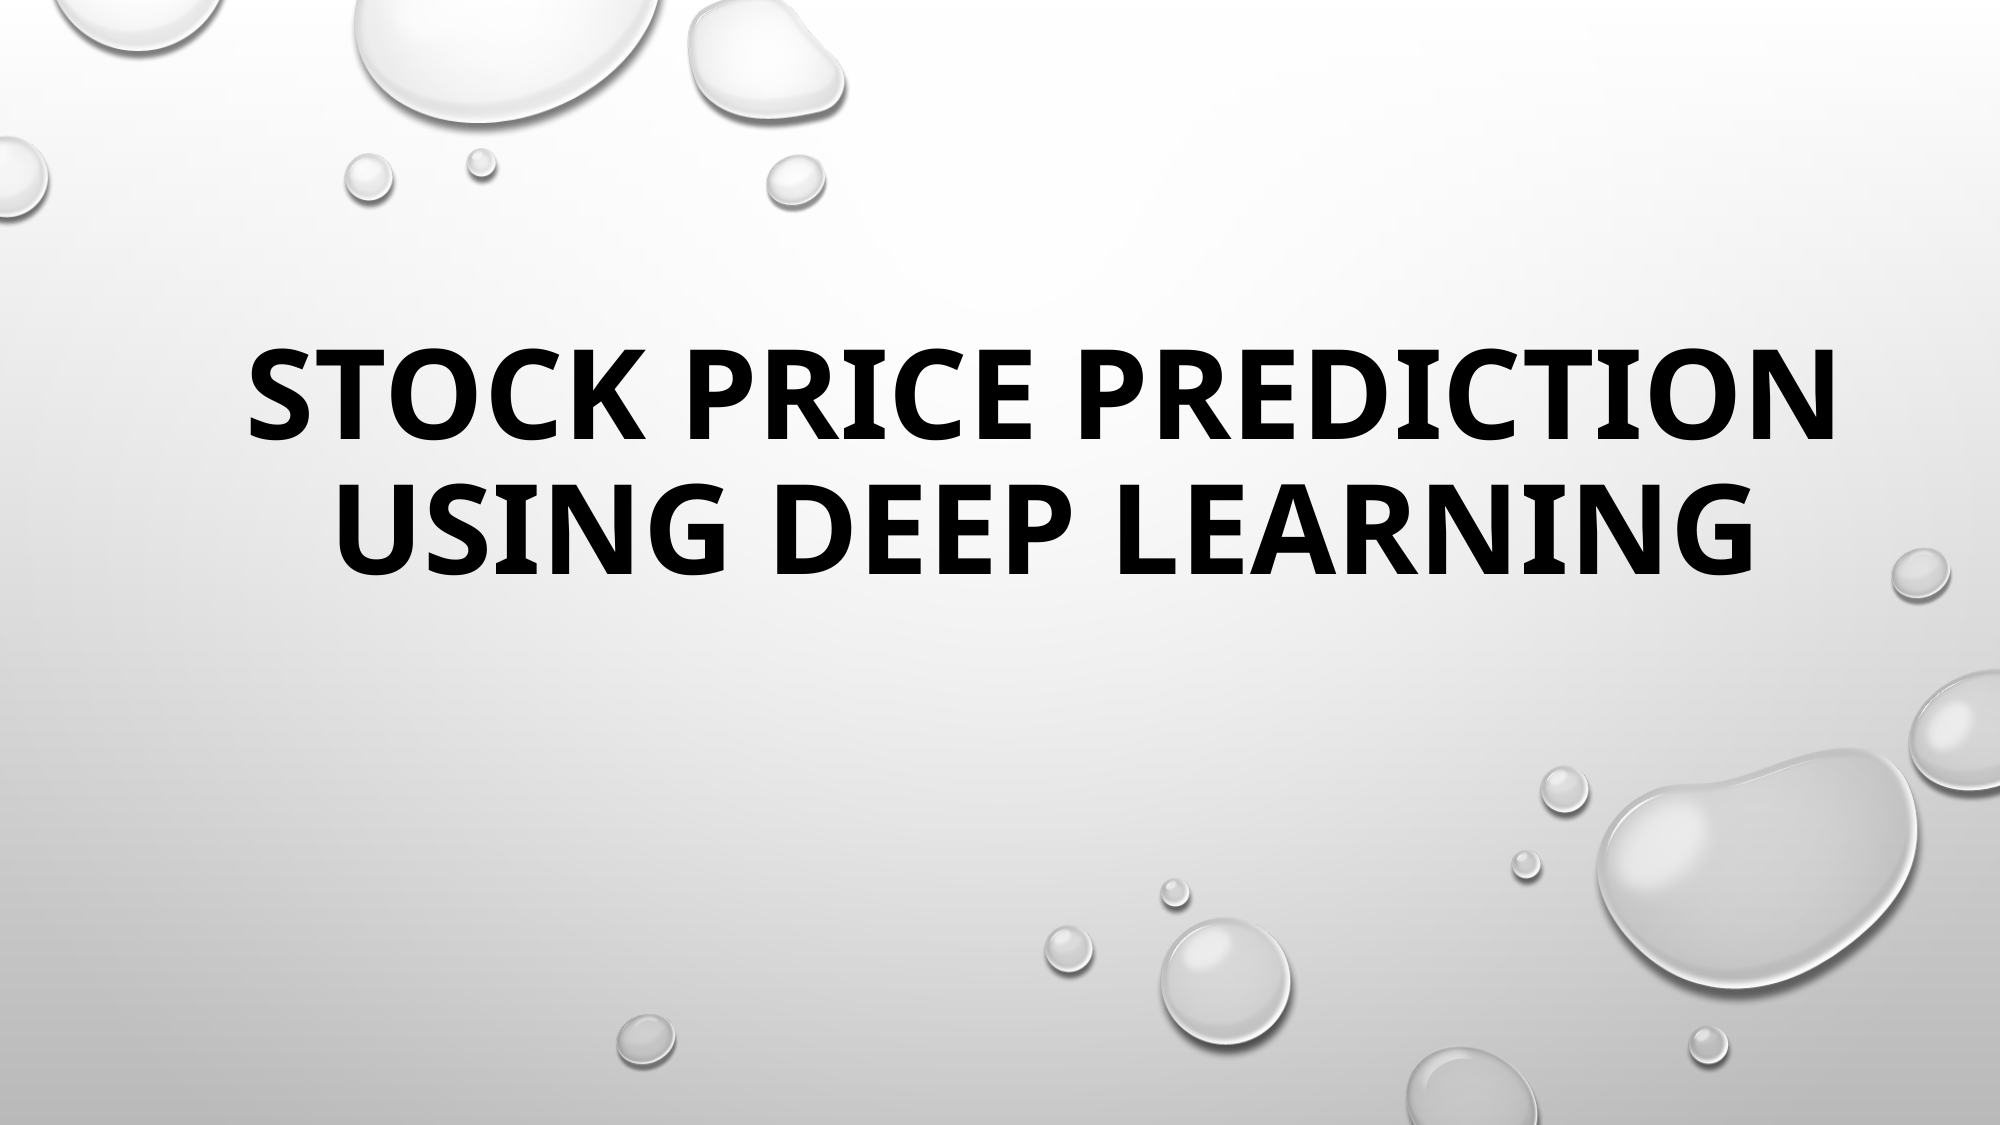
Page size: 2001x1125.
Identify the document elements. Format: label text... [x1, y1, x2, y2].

title Stock Price Prediction using deep learning [220, 266, 1871, 760]
picture [0, 0, 2000, 1125]
